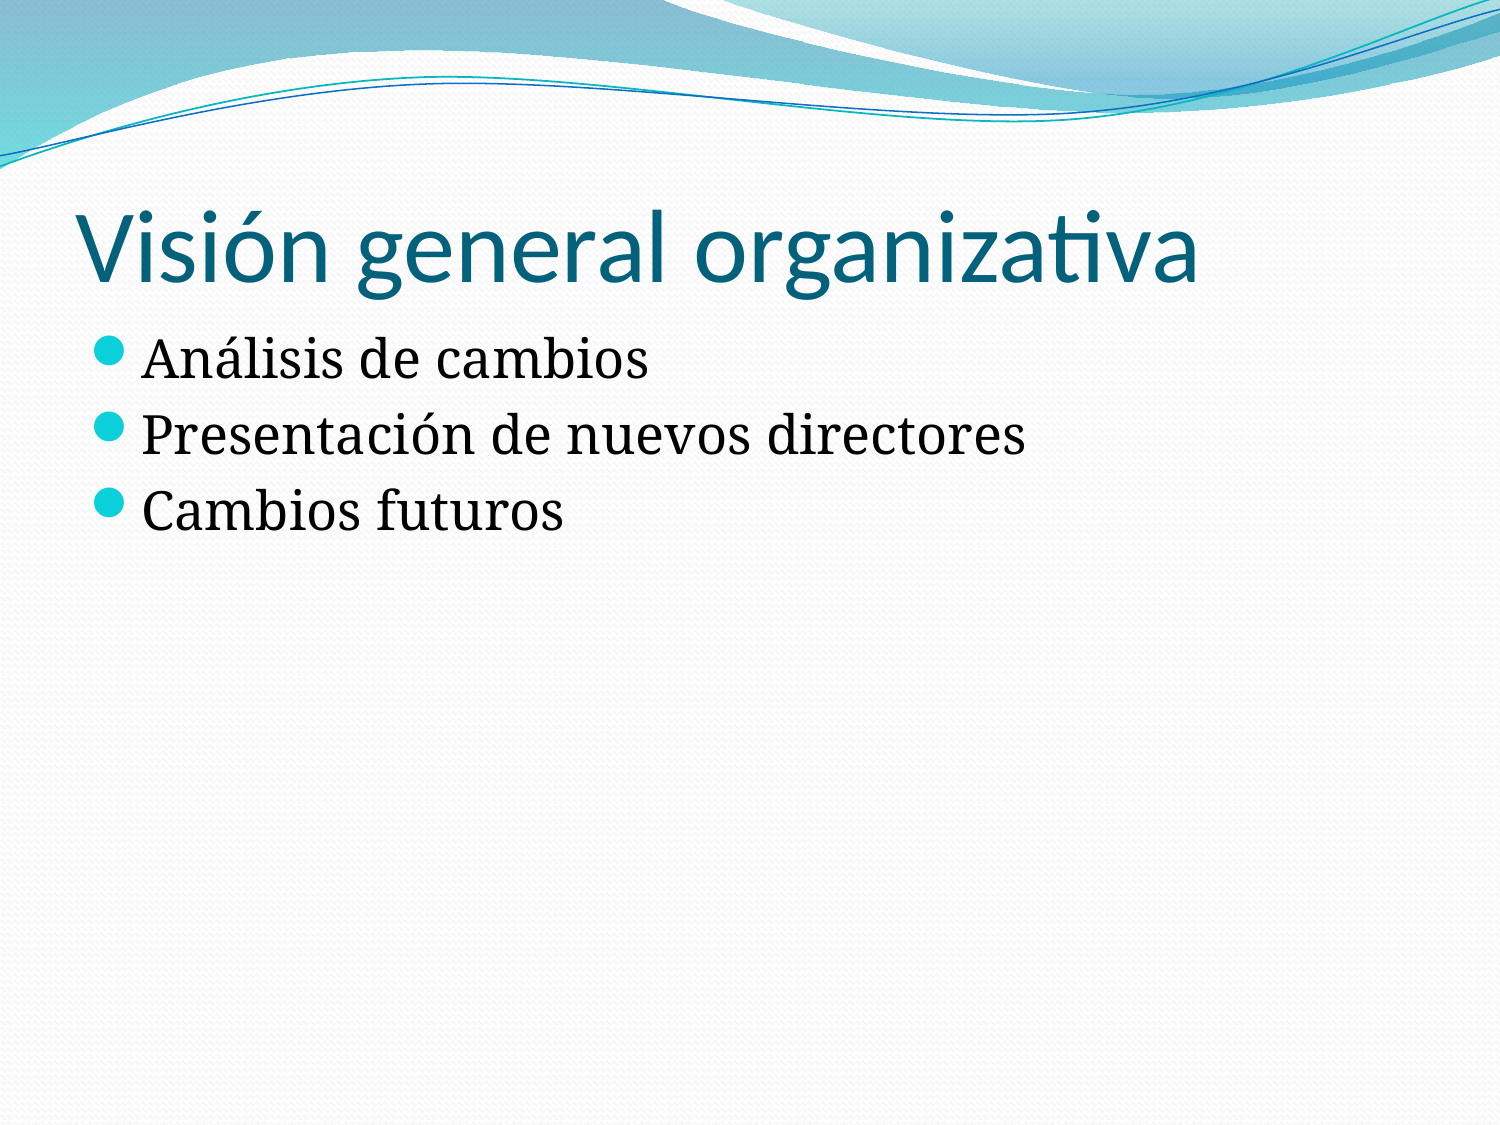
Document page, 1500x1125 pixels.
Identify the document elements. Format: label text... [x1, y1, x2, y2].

title Visión general organizativa [75, 115, 1425, 303]
list Análisis de cambios Presentación de nuevos directores Cambios futuros [75, 317, 1425, 1038]
